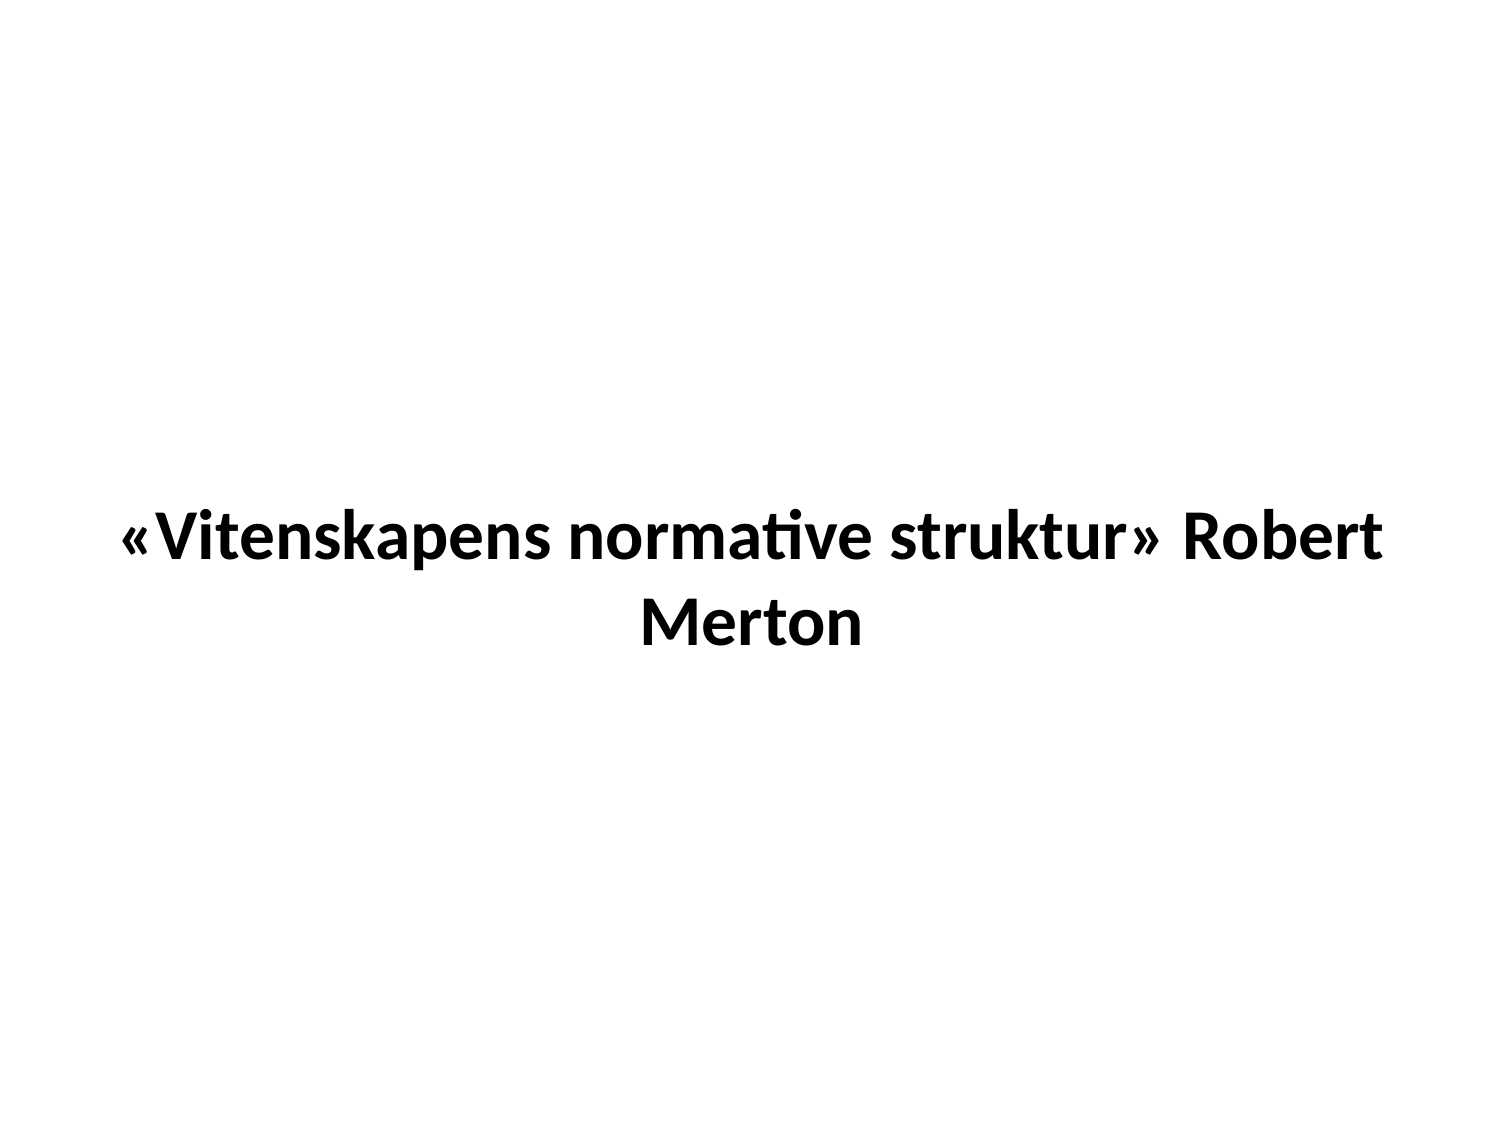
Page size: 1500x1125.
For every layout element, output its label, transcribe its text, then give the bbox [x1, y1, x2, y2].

title «Vitenskapens normative struktur» Robert Merton [76, 479, 1427, 668]
